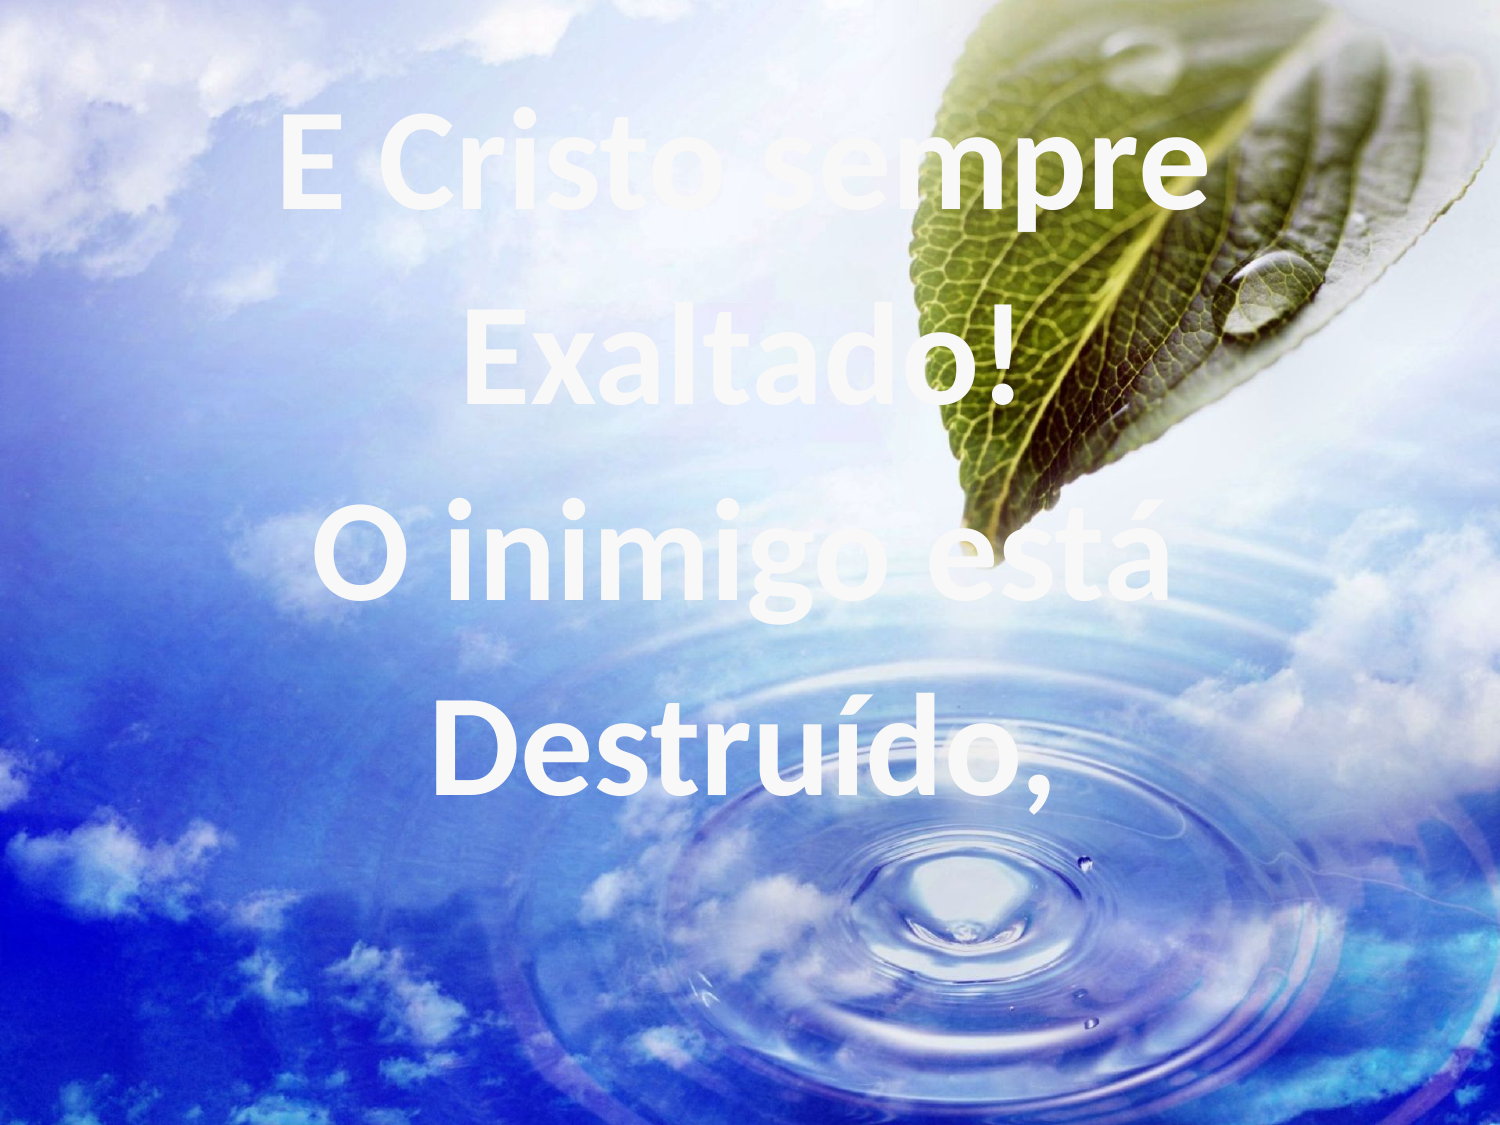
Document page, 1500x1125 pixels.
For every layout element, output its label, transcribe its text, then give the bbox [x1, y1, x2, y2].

text_box E Cristo sempre Exaltado! O inimigo está Destruído, [62, 104, 1425, 828]
picture [0, 0, 1500, 1125]
